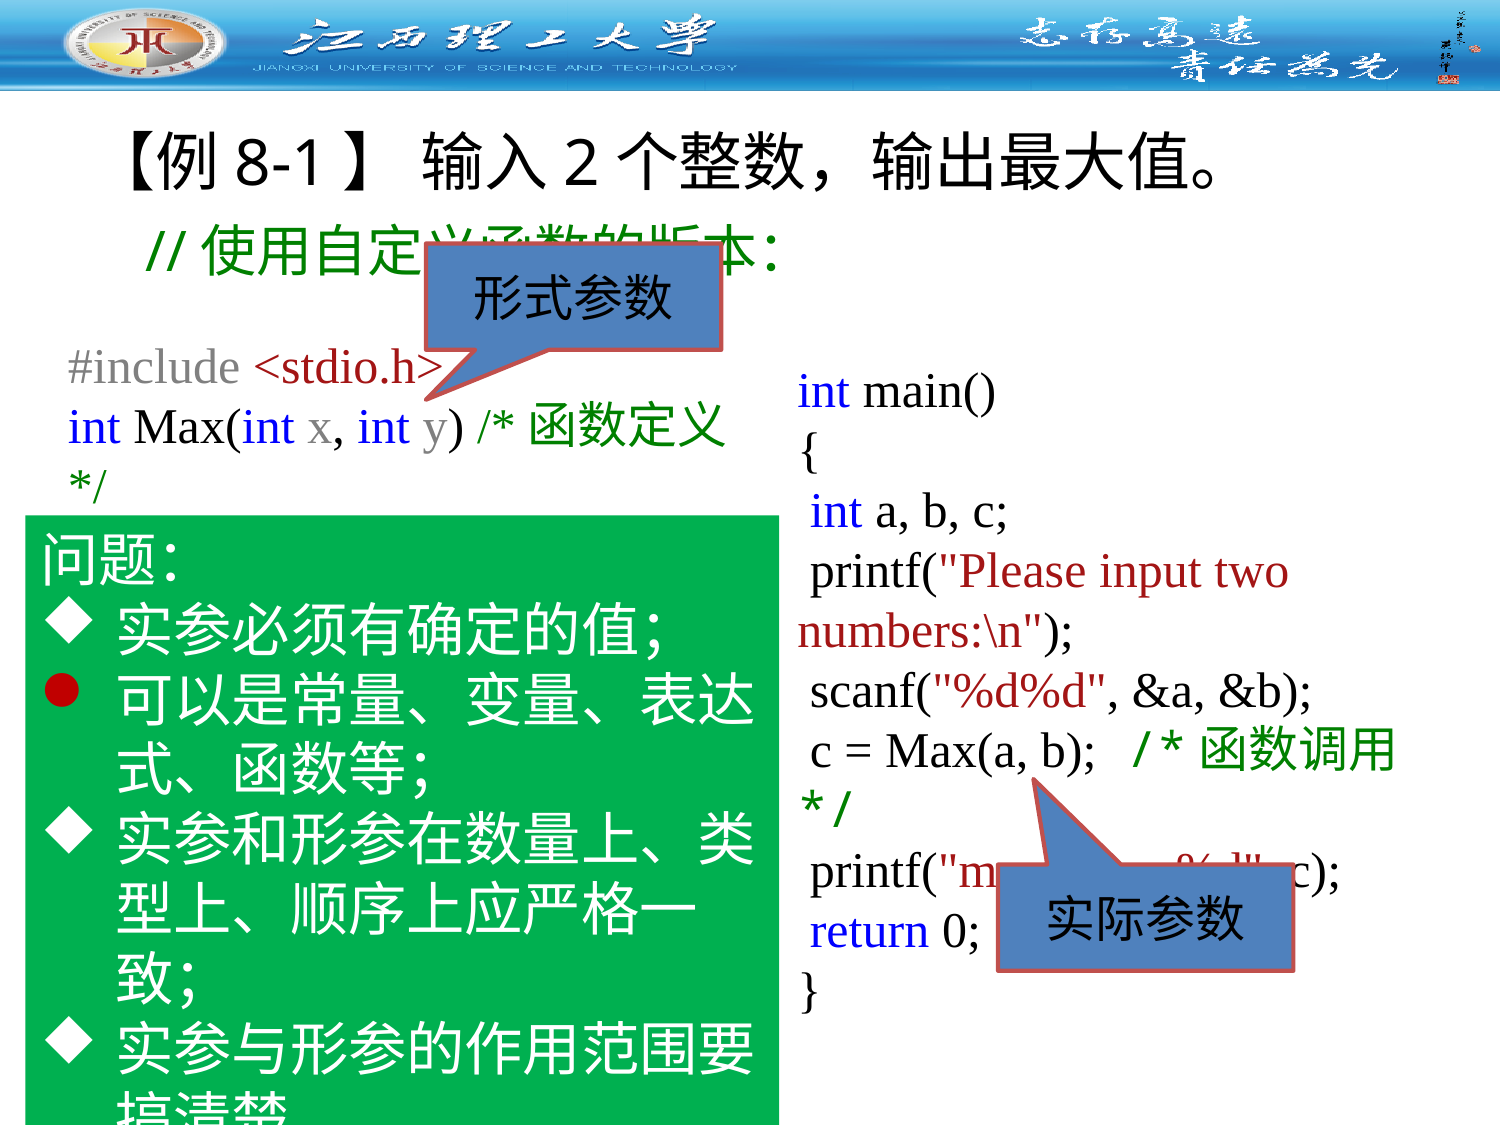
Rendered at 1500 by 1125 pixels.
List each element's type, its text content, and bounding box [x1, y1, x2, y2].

text_box int main() { int a, b, c; printf("Please input two numbers:\n"); scanf("%d%d", &a, &b); c = Max(a, b); /*函数调用*/ printf("maxmum=%d", c); return 0; } [726, 349, 1477, 1025]
text_box 问题： 实参必须有确定的值； 可以是常量、变量、表达式、函数等； 实参和形参在数量上、类型上、顺序上应严格一致； 实参与形参的作用范围要搞清楚。 [25, 515, 780, 1125]
list 【例8-1】 输入2个整数，输出最大值。 //使用自定义函数的版本： [76, 113, 1427, 293]
picture [0, 0, 1500, 91]
text_box 实际参数 [995, 777, 1296, 973]
text_box 形式参数 [423, 241, 724, 402]
text_box #include <stdio.h> int Max(int x, int y) /*函数定义*/ { if (x>y) return x; else return y; } [53, 326, 774, 515]
